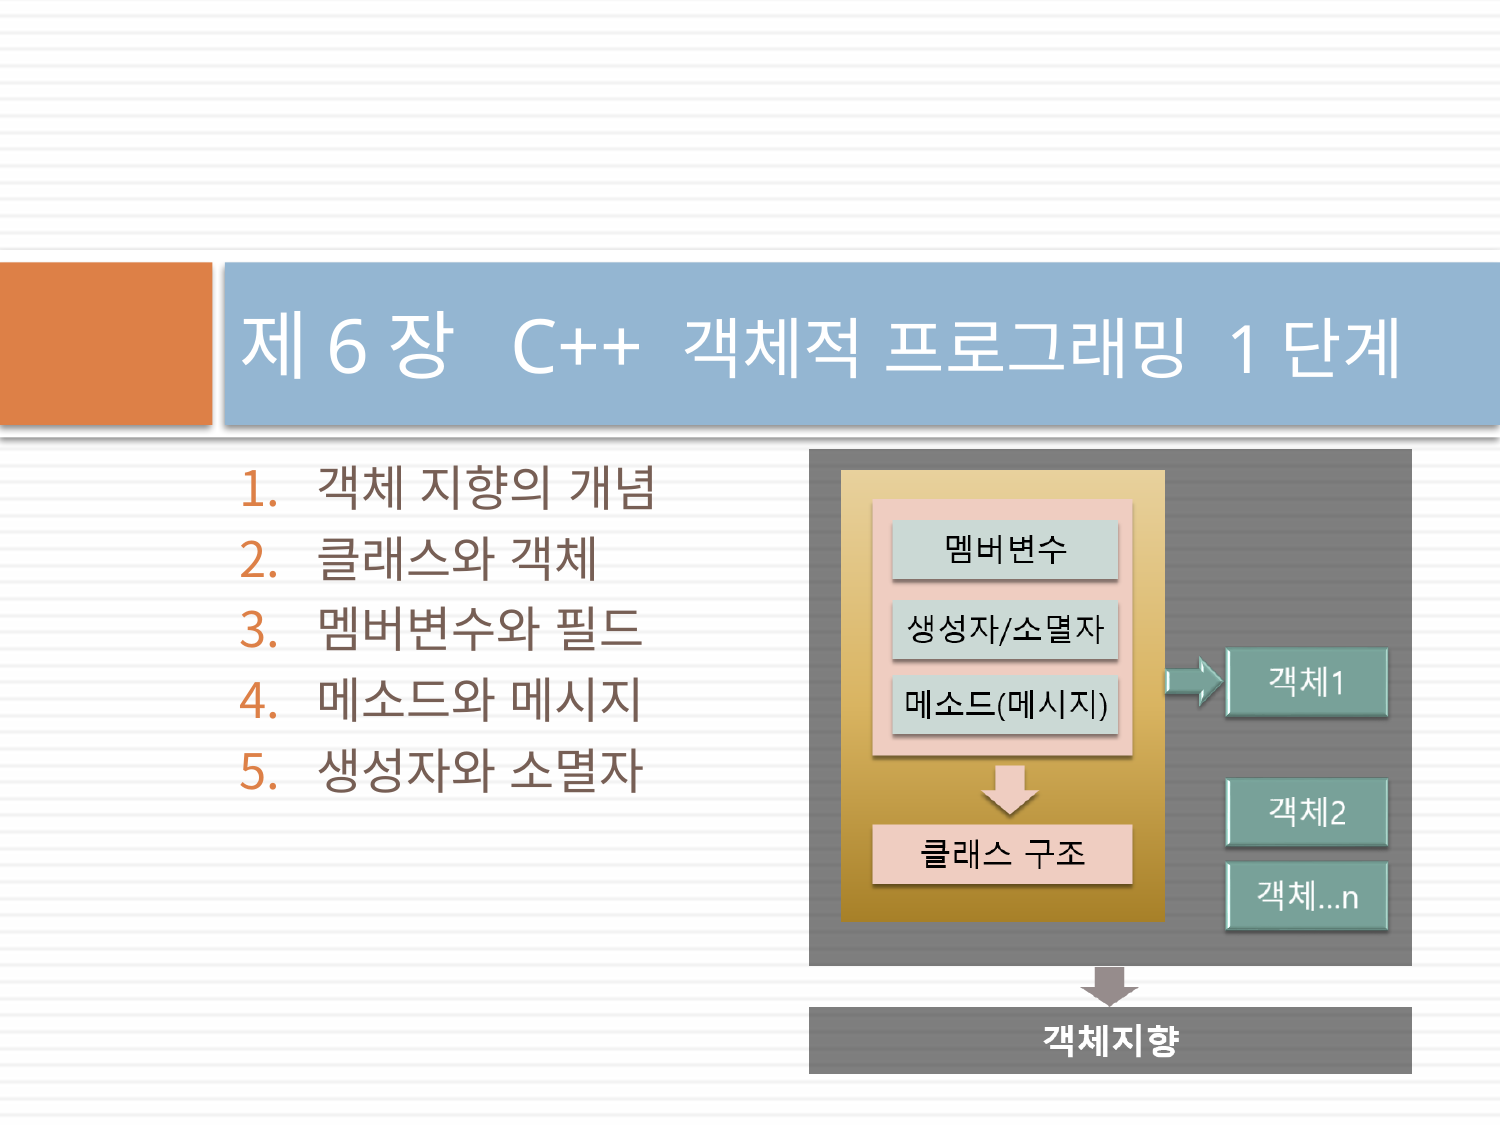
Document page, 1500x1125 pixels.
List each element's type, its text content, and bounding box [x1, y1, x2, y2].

list 객체 지향의 개념 클래스와 객체 멤버변수와 필드 메소드와 메시지 생성자와 소멸자 [225, 450, 807, 811]
picture [808, 449, 1413, 1082]
title 제6장 C++ 객체적 프로그래밍 1단계 [225, 262, 1475, 425]
